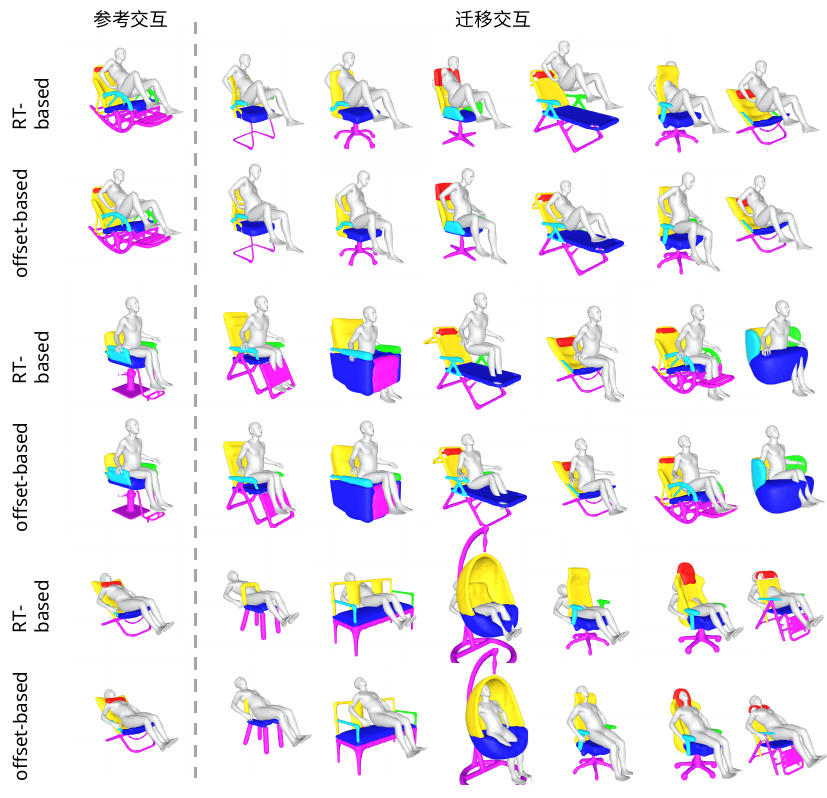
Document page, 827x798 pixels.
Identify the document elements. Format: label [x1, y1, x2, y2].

text_box [0, 0, 827, 797]
